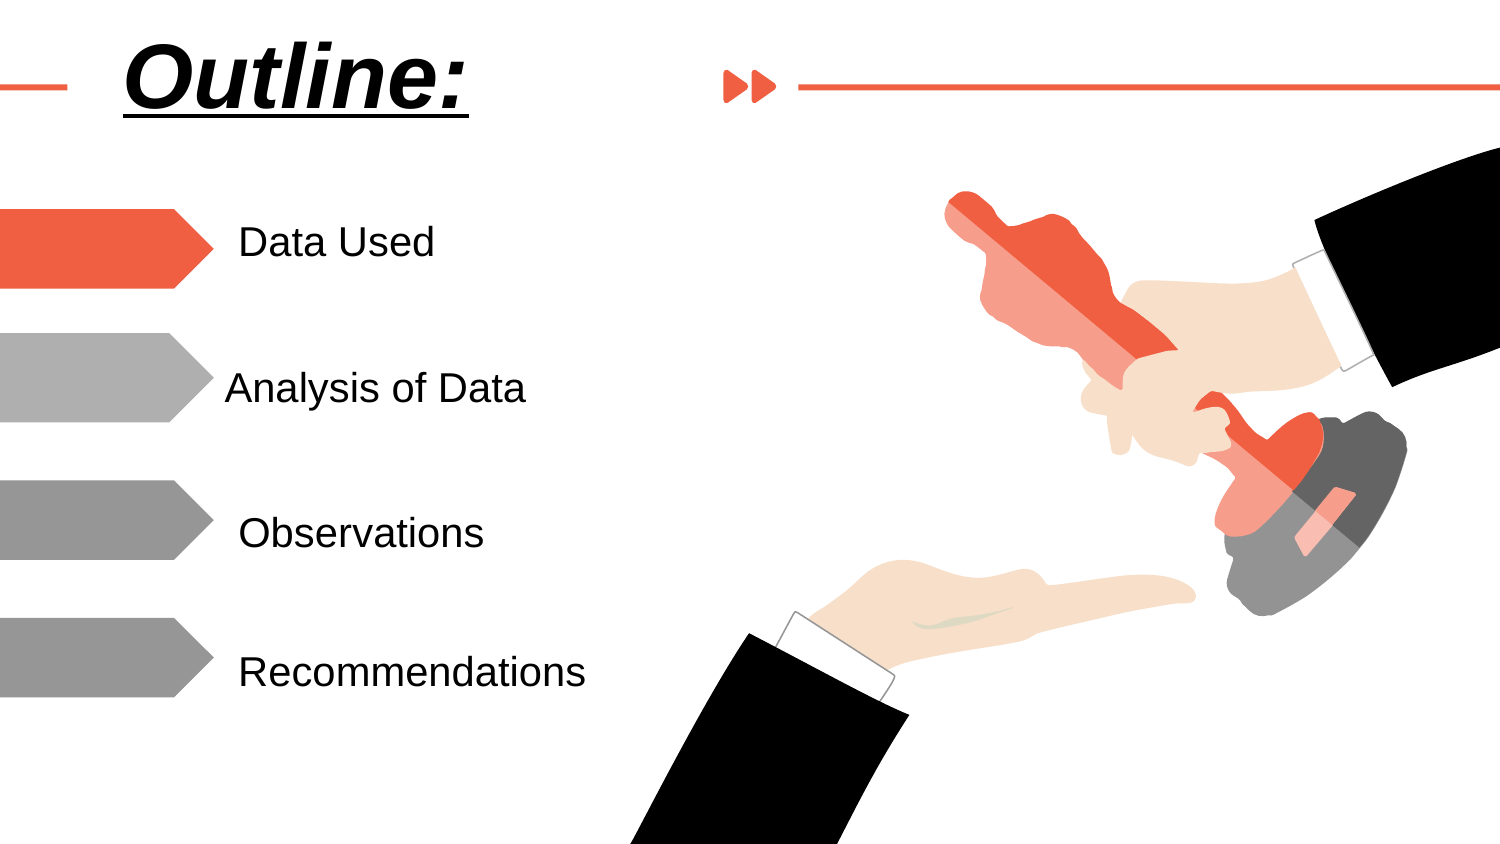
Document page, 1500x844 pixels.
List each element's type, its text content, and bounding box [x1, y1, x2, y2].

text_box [1080, 147, 1500, 467]
text_box Data Used [227, 209, 623, 271]
text_box Recommendations [227, 638, 563, 701]
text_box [1033, 108, 1269, 647]
text_box [0, 209, 214, 289]
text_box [568, 559, 1197, 844]
text_box Observations [227, 500, 588, 562]
list Outline: [111, 25, 739, 133]
text_box [0, 617, 214, 698]
text_box Analysis of Data [213, 365, 673, 417]
text_box [0, 480, 214, 560]
text_box [0, 333, 213, 423]
